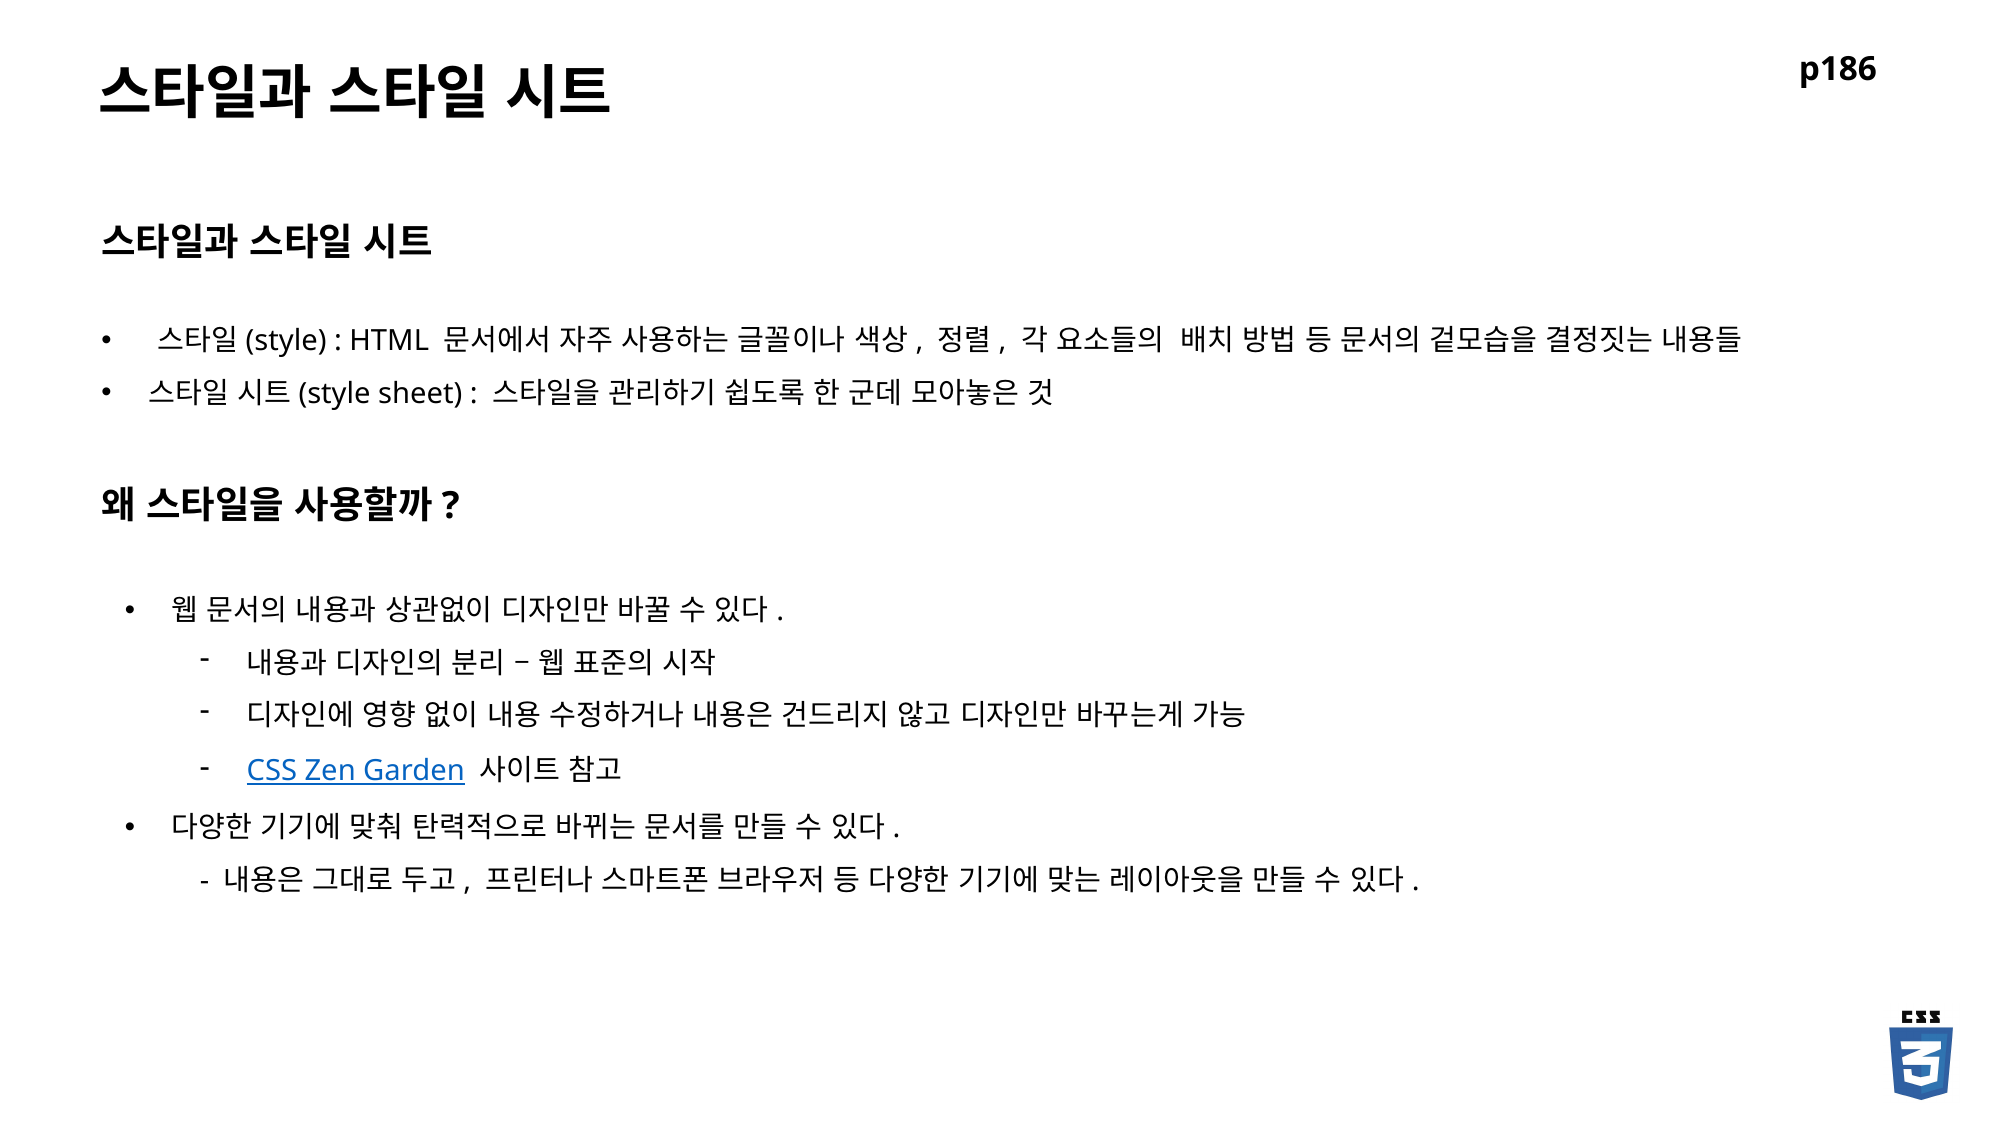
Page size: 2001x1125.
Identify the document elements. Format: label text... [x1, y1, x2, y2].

title 스타일과 스타일 시트 [83, 40, 1575, 150]
text_box 웹 문서의 내용과 상관없이 디자인만 바꿀 수 있다. 내용과 디자인의 분리 – 웹 표준의 시작 디자인에 영향 없이 내용 수정하거나 내용은 건드리지 않고 디자인만 바꾸는게 가능 CSS Zen Garden 사이트 참고 다양한 기기에 맞춰 탄력적으로 바뀌는 문서를 만들 수 있다. - 내용은 그대로 두고, 프린터나 스마트폰 브라우저 등 다양한 기기에 맞는 레이아웃을 만들 수 있다. [110, 566, 1553, 904]
text_box 왜 스타일을 사용할까? [86, 473, 599, 534]
text_box 스타일과 스타일 시트 [86, 210, 599, 271]
text_box p186 [1784, 39, 1892, 94]
text_box 스타일(style) : HTML 문서에서 자주 사용하는 글꼴이나 색상, 정렬, 각 요소들의 배치 방법 등 문서의 겉모습을 결정짓는 내용들 스타일 시트(style sheet) : 스타일을 관리하기 쉽도록 한 군데 모아놓은 것 [86, 296, 1923, 417]
picture [1883, 1003, 1960, 1103]
